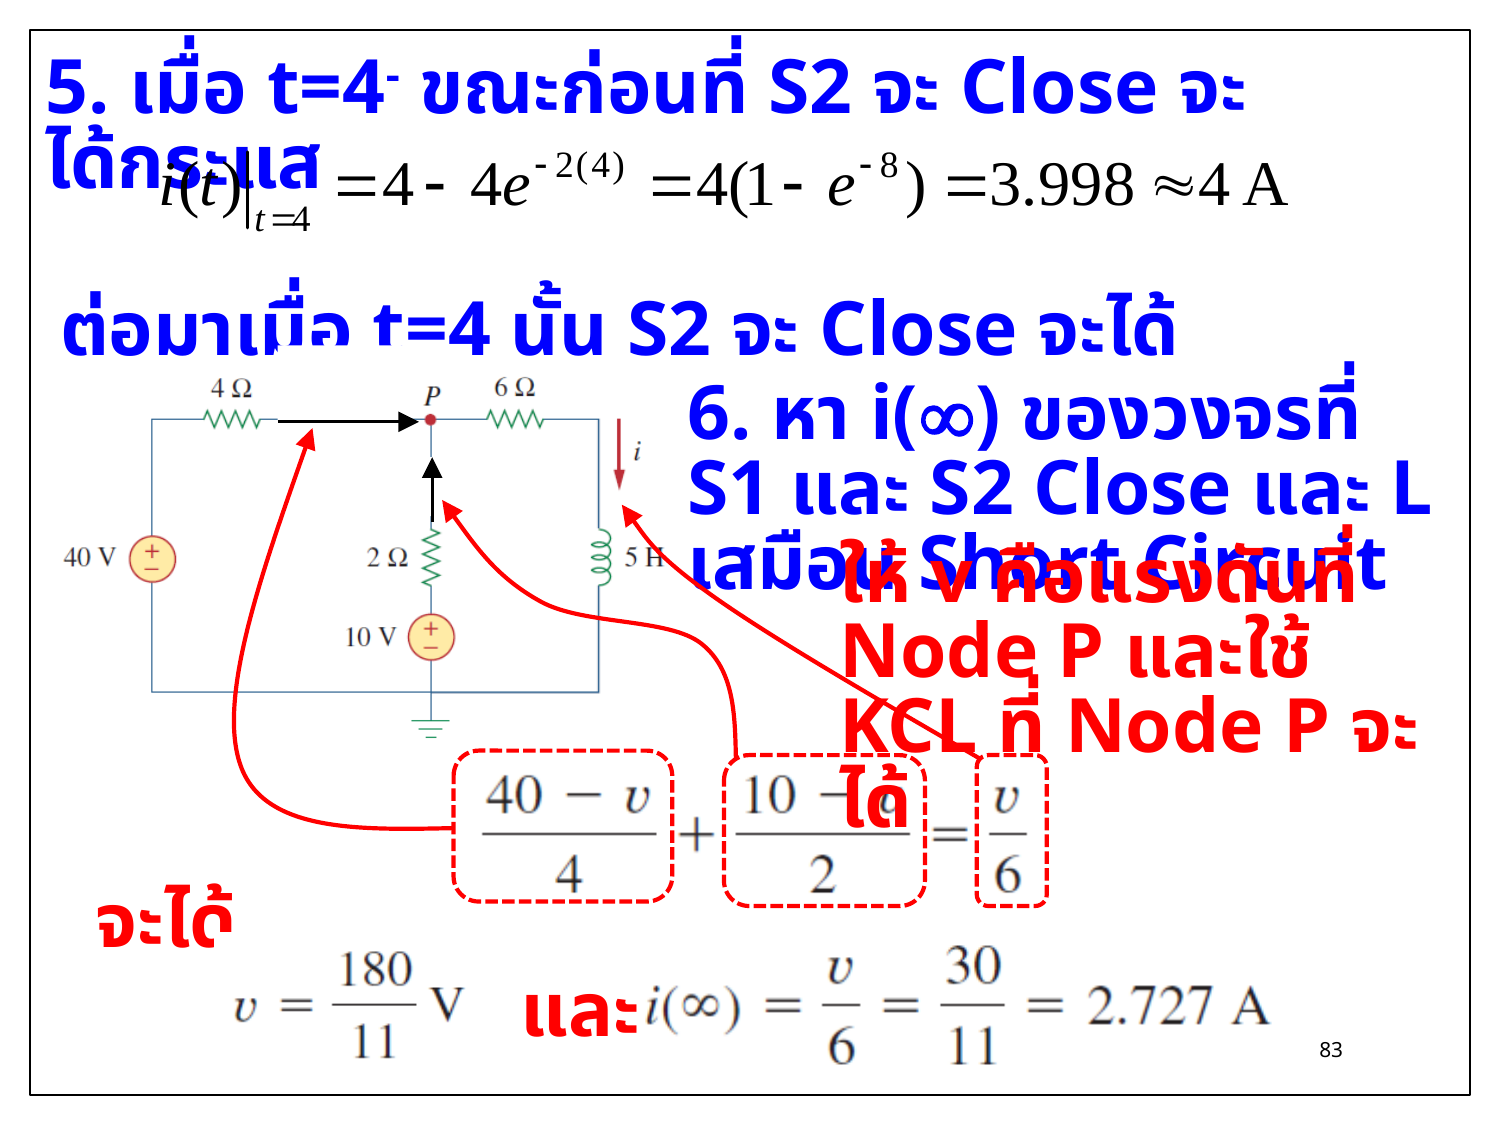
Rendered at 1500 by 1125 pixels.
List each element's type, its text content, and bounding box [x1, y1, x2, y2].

picture [453, 747, 1060, 913]
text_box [150, 136, 1300, 244]
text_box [60, 344, 673, 744]
picture [626, 932, 1292, 1082]
text_box และ [505, 969, 620, 1060]
text_box [678, 630, 738, 746]
text_box [678, 544, 963, 746]
text_box ให้ v คือแรงดันที่ Node P และใช้ KCL ที่ Node P จะได้ [824, 535, 1465, 850]
text_box จะได้ [81, 879, 305, 970]
text_box 5. เมื่อ t=4- ขณะก่อนที่ S2 จะ Close จะได้กระแส [30, 46, 1285, 211]
text_box ต่อมาเมื่อ t=4 นั้น S2 จะ Close จะได้วงจร [45, 288, 1300, 454]
slide_number 83 [1297, 1020, 1358, 1081]
picture [213, 932, 485, 1071]
text_box 6. หา i() ของวงจรที่ S1 และ S2 Close และ L เสมือน Short Circuit [678, 371, 1461, 612]
text_box [235, 752, 447, 831]
